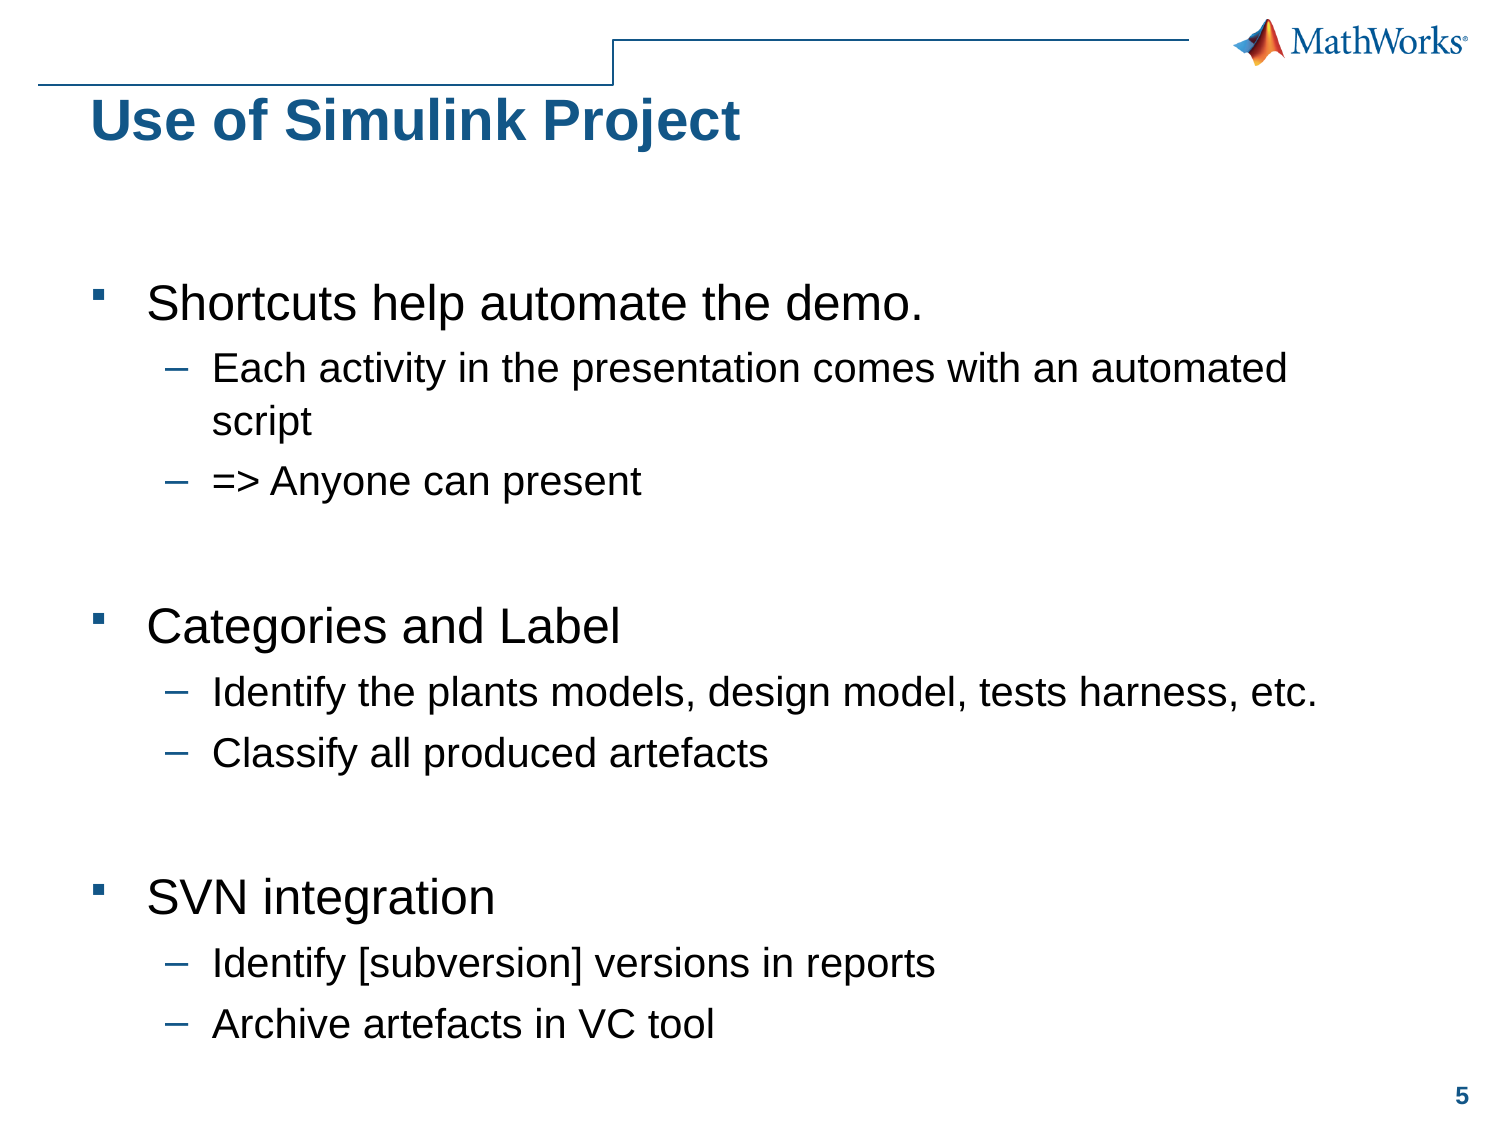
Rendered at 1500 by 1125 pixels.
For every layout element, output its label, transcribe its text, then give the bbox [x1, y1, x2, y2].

picture [1226, 7, 1483, 78]
list Shortcuts help automate the demo. Each activity in the presentation comes with an automated script => Anyone can present Categories and Label Identify the plants models, design model, tests harness, etc. Classify all produced artefacts SVN integration Identify [subversion] versions in reports Archive artefacts in VC tool [75, 262, 1400, 1025]
title Use of Simulink Project [75, 75, 1400, 238]
